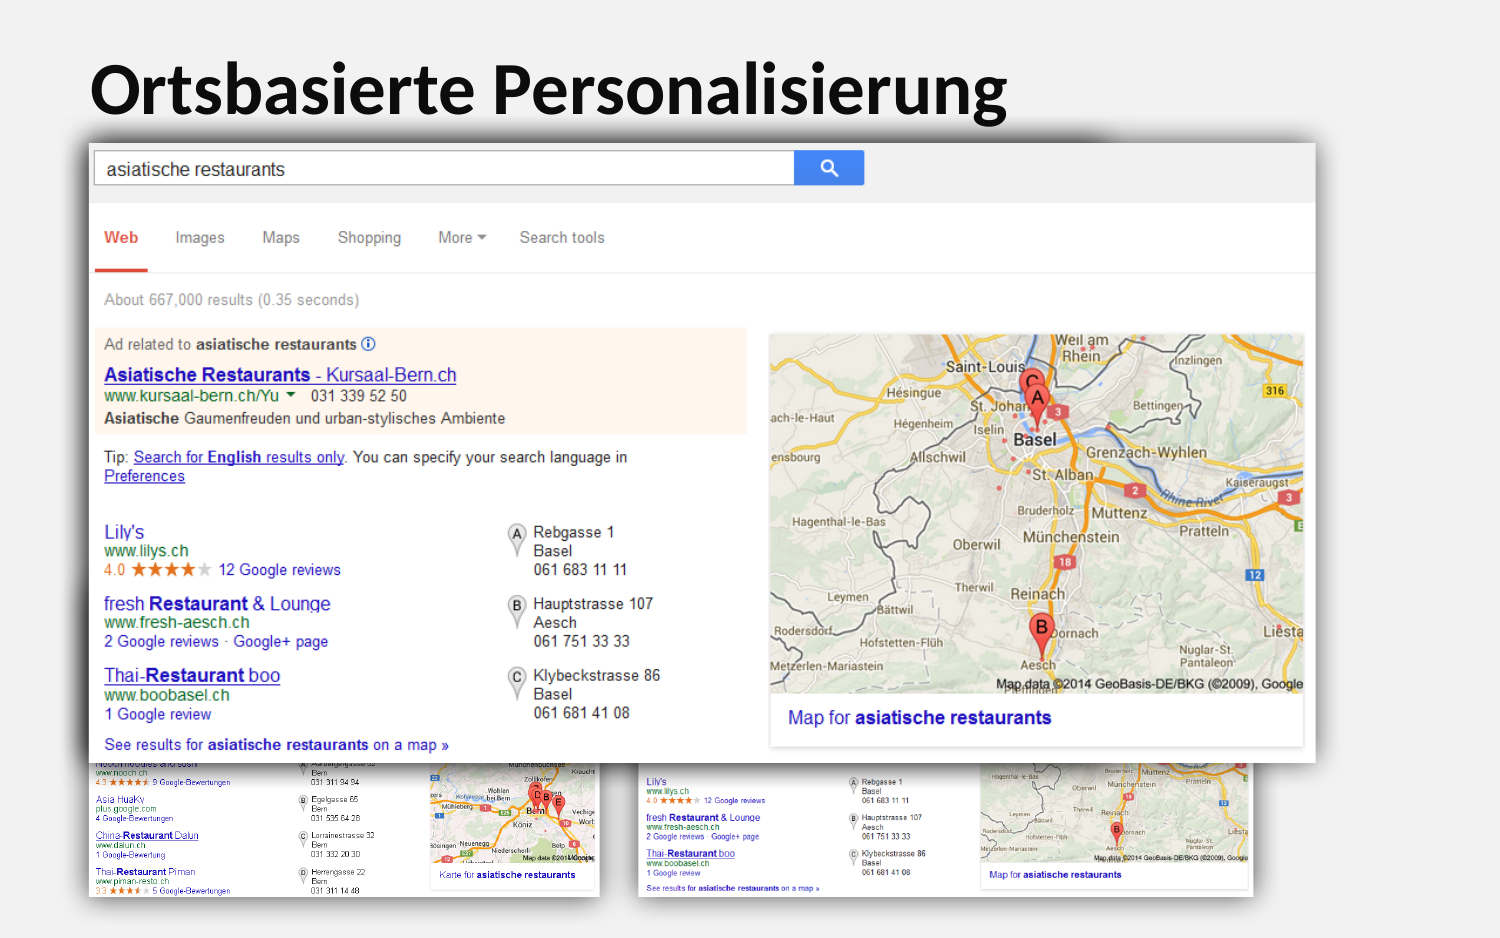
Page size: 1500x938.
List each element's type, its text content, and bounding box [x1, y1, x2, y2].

picture [88, 142, 1316, 898]
title Ortsbasierte Personalisierung [75, 25, 1425, 144]
